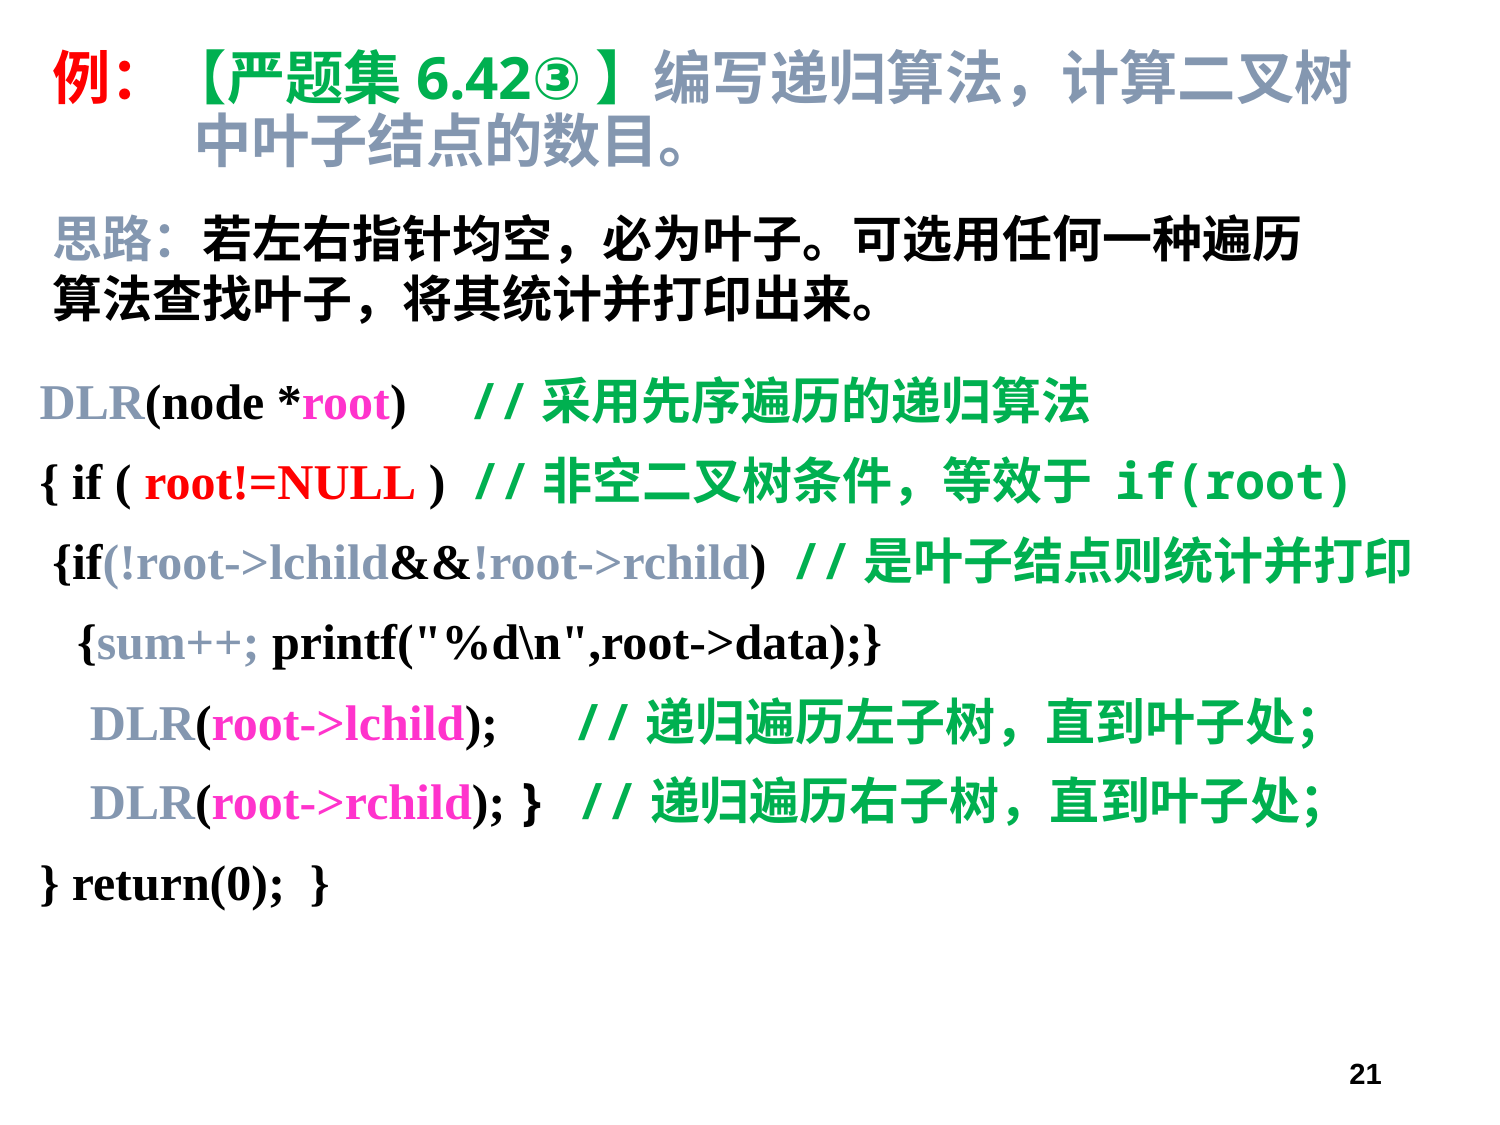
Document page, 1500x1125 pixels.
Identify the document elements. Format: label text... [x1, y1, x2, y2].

slide_number 21 [1059, 1042, 1397, 1103]
title 例：【严题集6.42③】编写递归算法，计算二叉树中叶子结点的数目。 [37, 34, 1400, 191]
text_box DLR(node *root) //采用先序遍历的递归算法 { if ( root!=NULL ) //非空二叉树条件，等效于 if(root) {if(!root->lchild&&!root->rchild) //是叶子结点则统计并打印 {sum++; printf("%d\n",root->data);} DLR(root->lchild); //递归遍历左子树，直到叶子处； DLR(root->rchild); } //递归遍历右子树，直到叶子处； } return(0); } [24, 362, 1438, 918]
text_box 思路：若左右指针均空，必为叶子。可选用任何一种遍历算法查找叶子，将其统计并打印出来。 [37, 199, 1366, 338]
